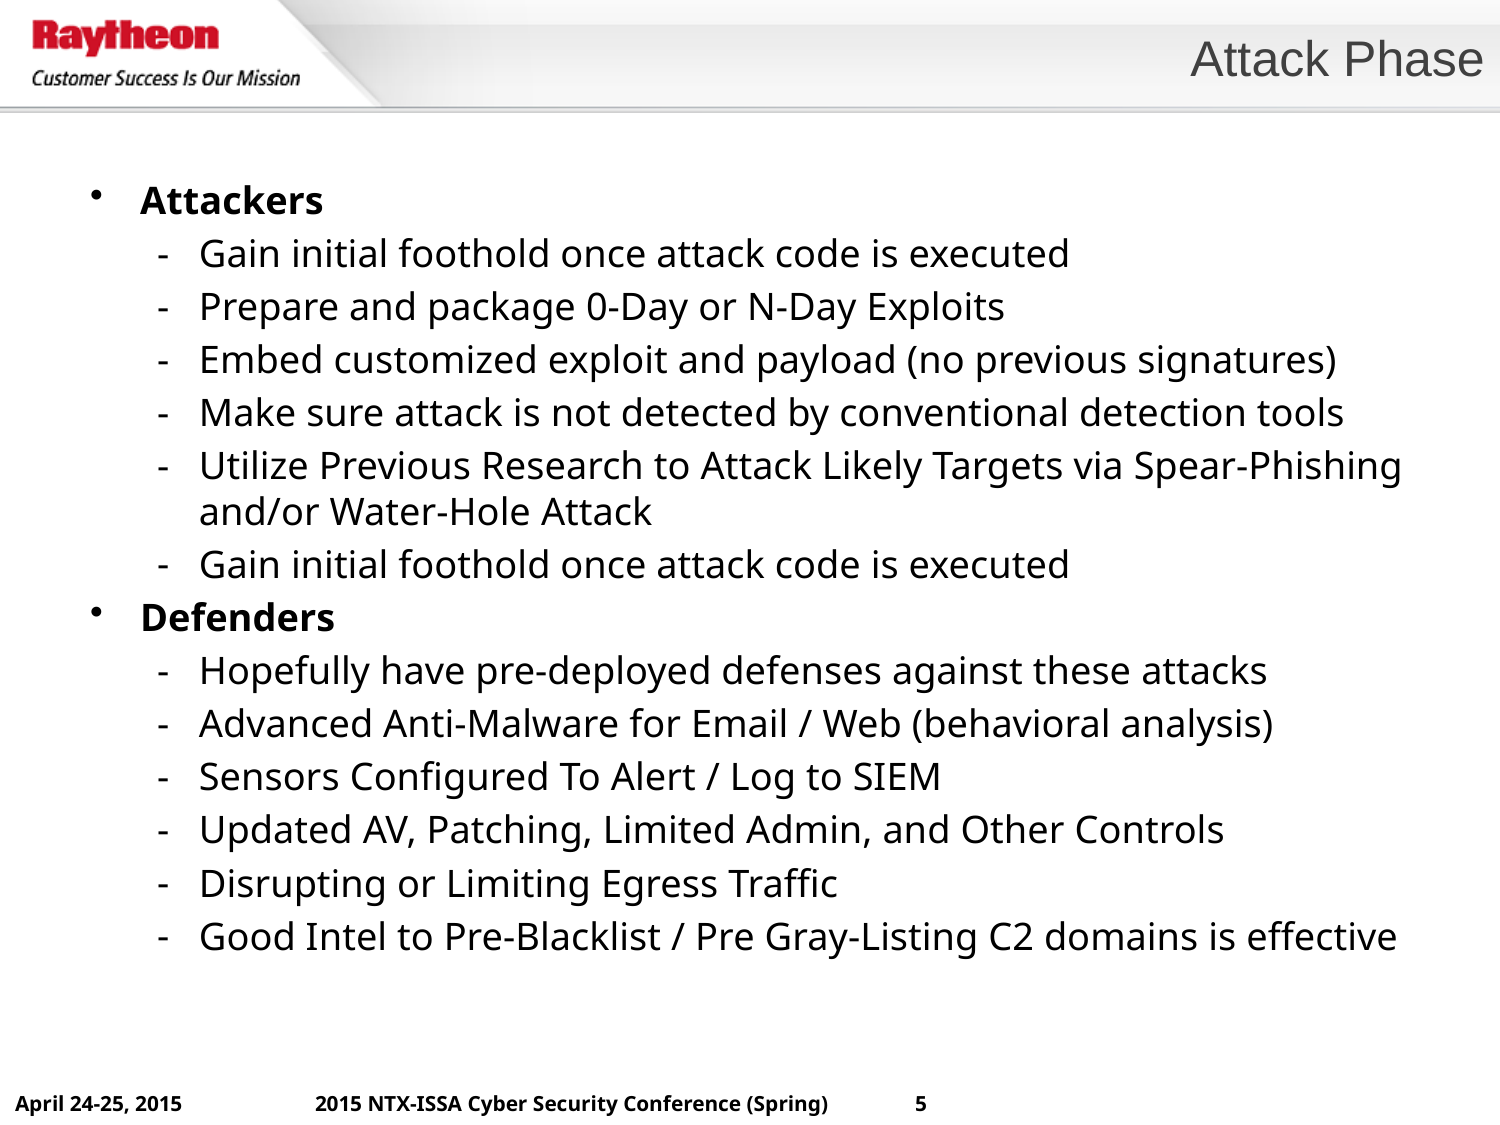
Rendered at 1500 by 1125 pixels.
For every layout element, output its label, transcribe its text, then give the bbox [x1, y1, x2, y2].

list Attackers Gain initial foothold once attack code is executed Prepare and package 0-Day or N-Day Exploits Embed customized exploit and payload (no previous signatures) Make sure attack is not detected by conventional detection tools Utilize Previous Research to Attack Likely Targets via Spear-Phishing and/or Water-Hole Attack Gain initial foothold once attack code is executed Defenders Hopefully have pre-deployed defenses against these attacks Advanced Anti-Malware for Email / Web (behavioral analysis) Sensors Configured To Alert / Log to SIEM Updated AV, Patching, Limited Admin, and Other Controls Disrupting or Limiting Egress Traffic Good Intel to Pre-Blacklist / Pre Gray-Listing C2 domains is effective [74, 168, 1426, 1006]
title Attack Phase [149, 0, 1500, 113]
picture [0, 0, 149, 113]
